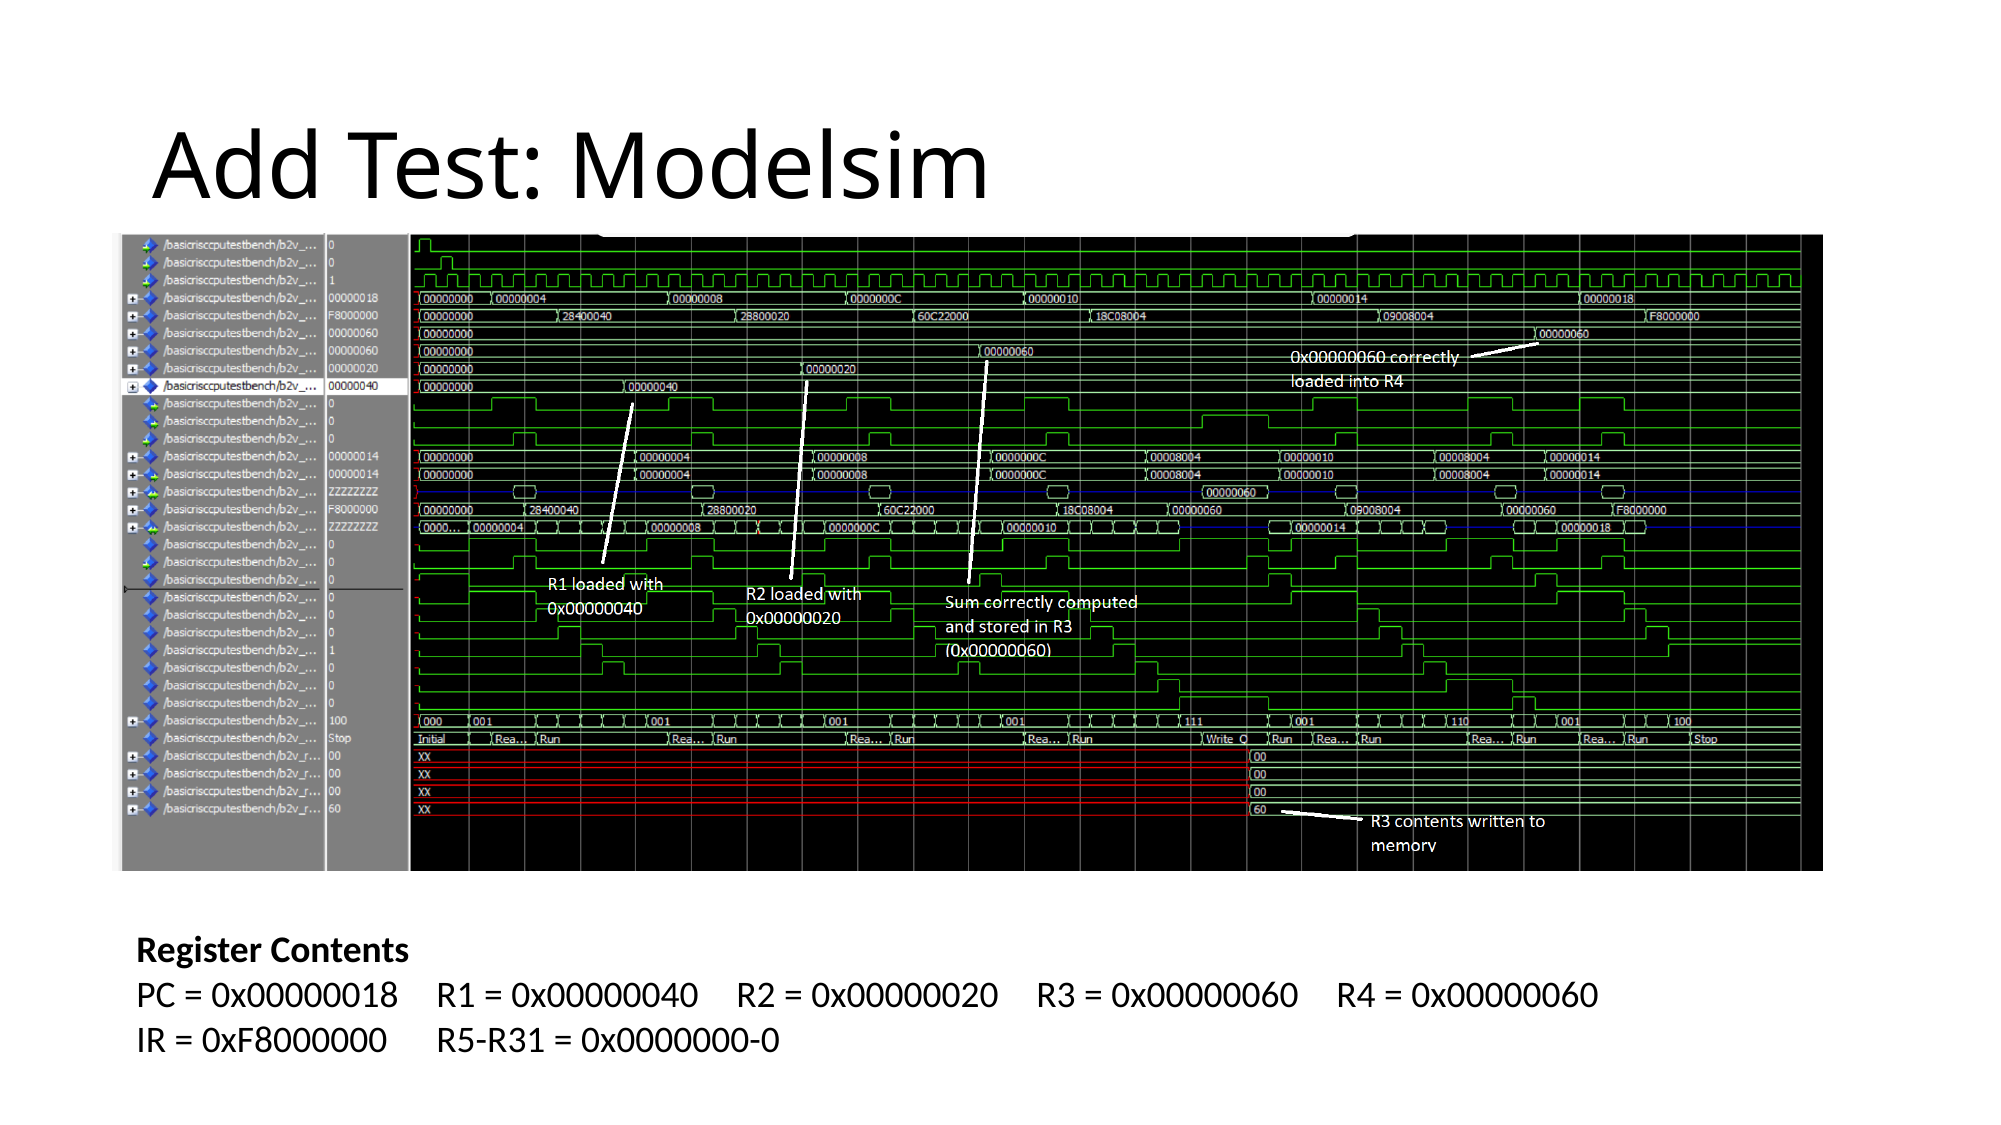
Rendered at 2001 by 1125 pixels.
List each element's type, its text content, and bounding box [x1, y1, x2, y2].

picture [112, 233, 1823, 871]
title Add Test: Modelsim [137, 59, 1863, 278]
text_box Register Contents PC = 0x00000018 R1 = 0x00000040 R2 = 0x00000020 R3 = 0x00000060 R4 = 0x00000060 IR = 0xF8000000 R5-R31 = 0x0000000-0 [121, 917, 1823, 1068]
